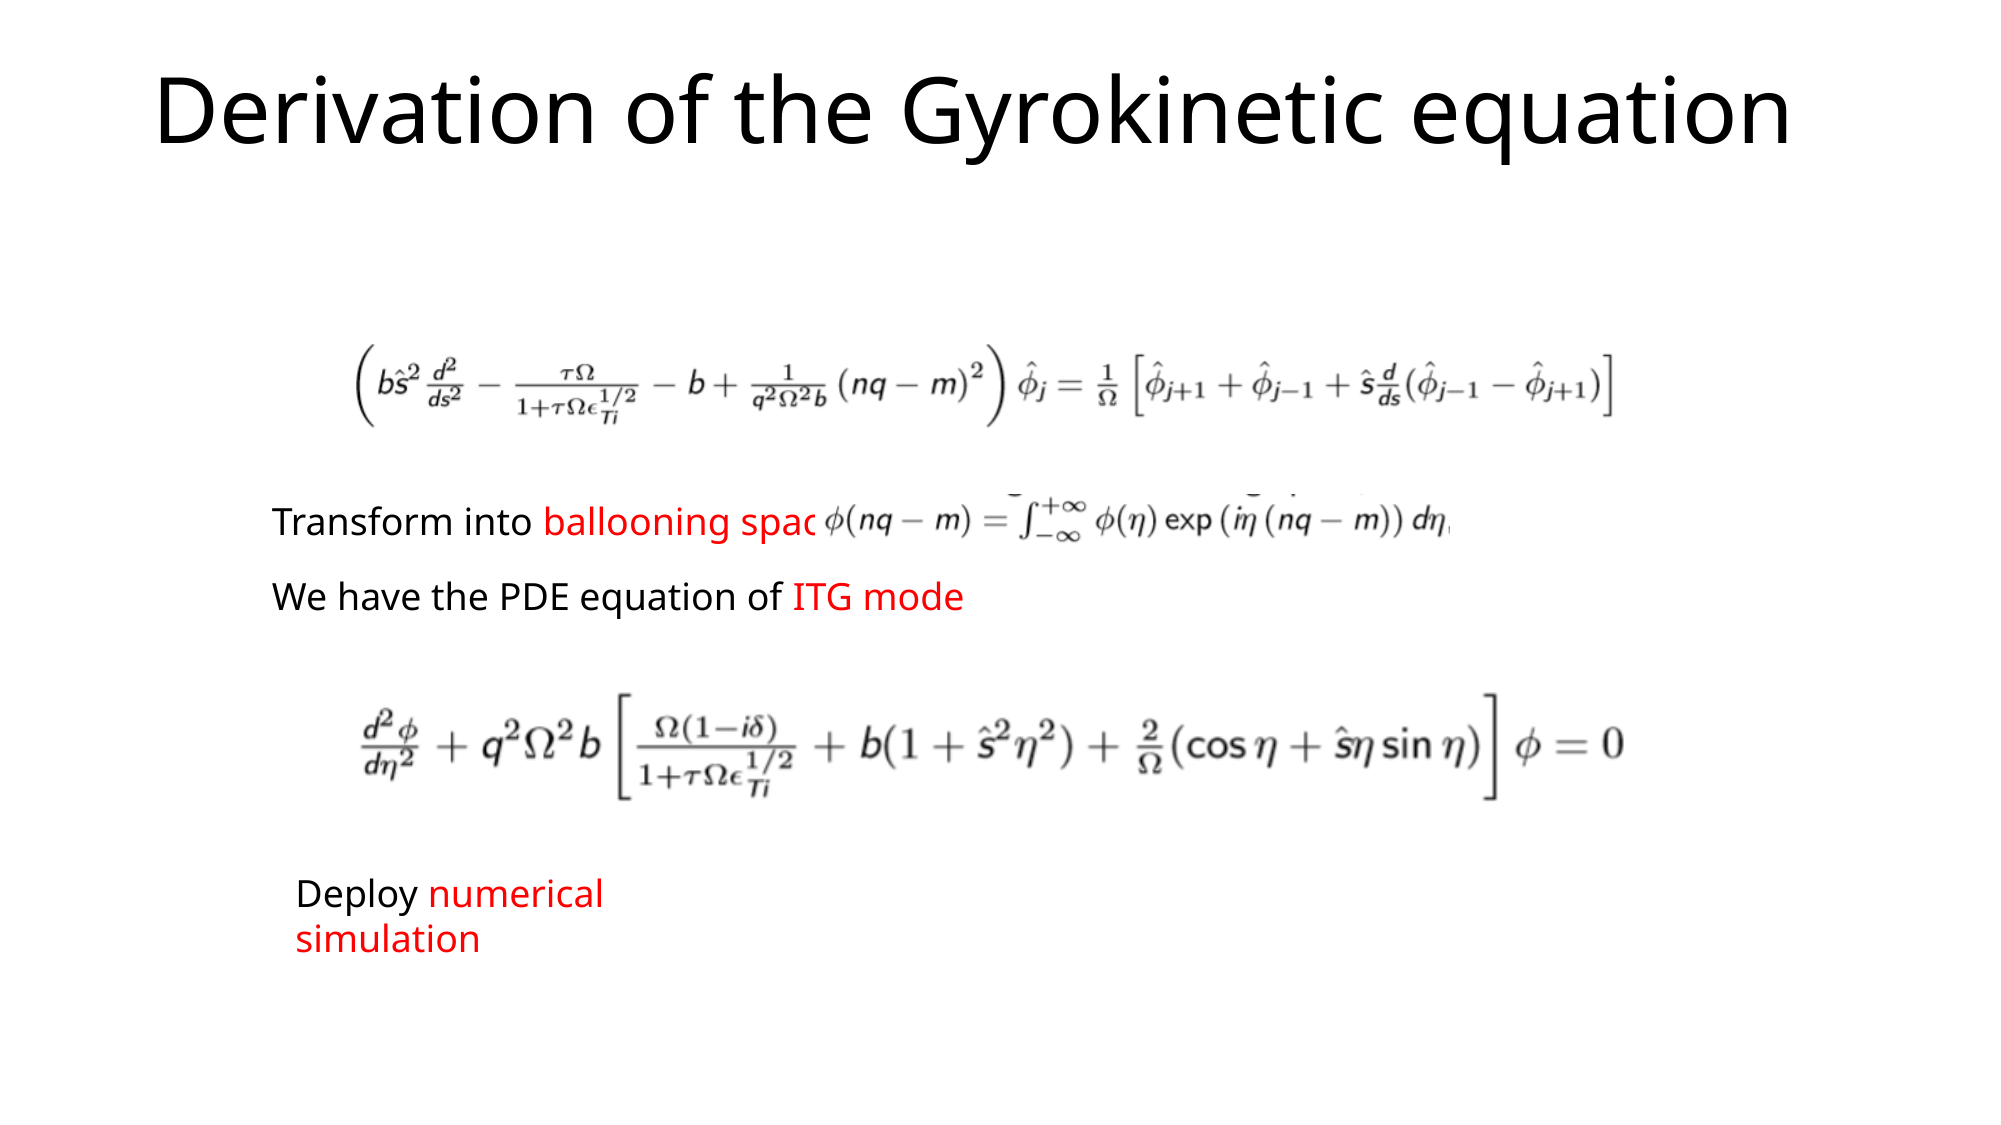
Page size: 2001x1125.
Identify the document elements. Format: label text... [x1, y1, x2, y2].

text_box Transform into ballooning space We have the PDE equation of ITG mode [256, 481, 1838, 644]
picture [342, 676, 1649, 830]
picture [342, 304, 1635, 449]
text_box Deploy numerical simulation [280, 862, 777, 968]
title Derivation of the Gyrokinetic equation [137, 59, 1863, 278]
picture [815, 494, 1450, 545]
